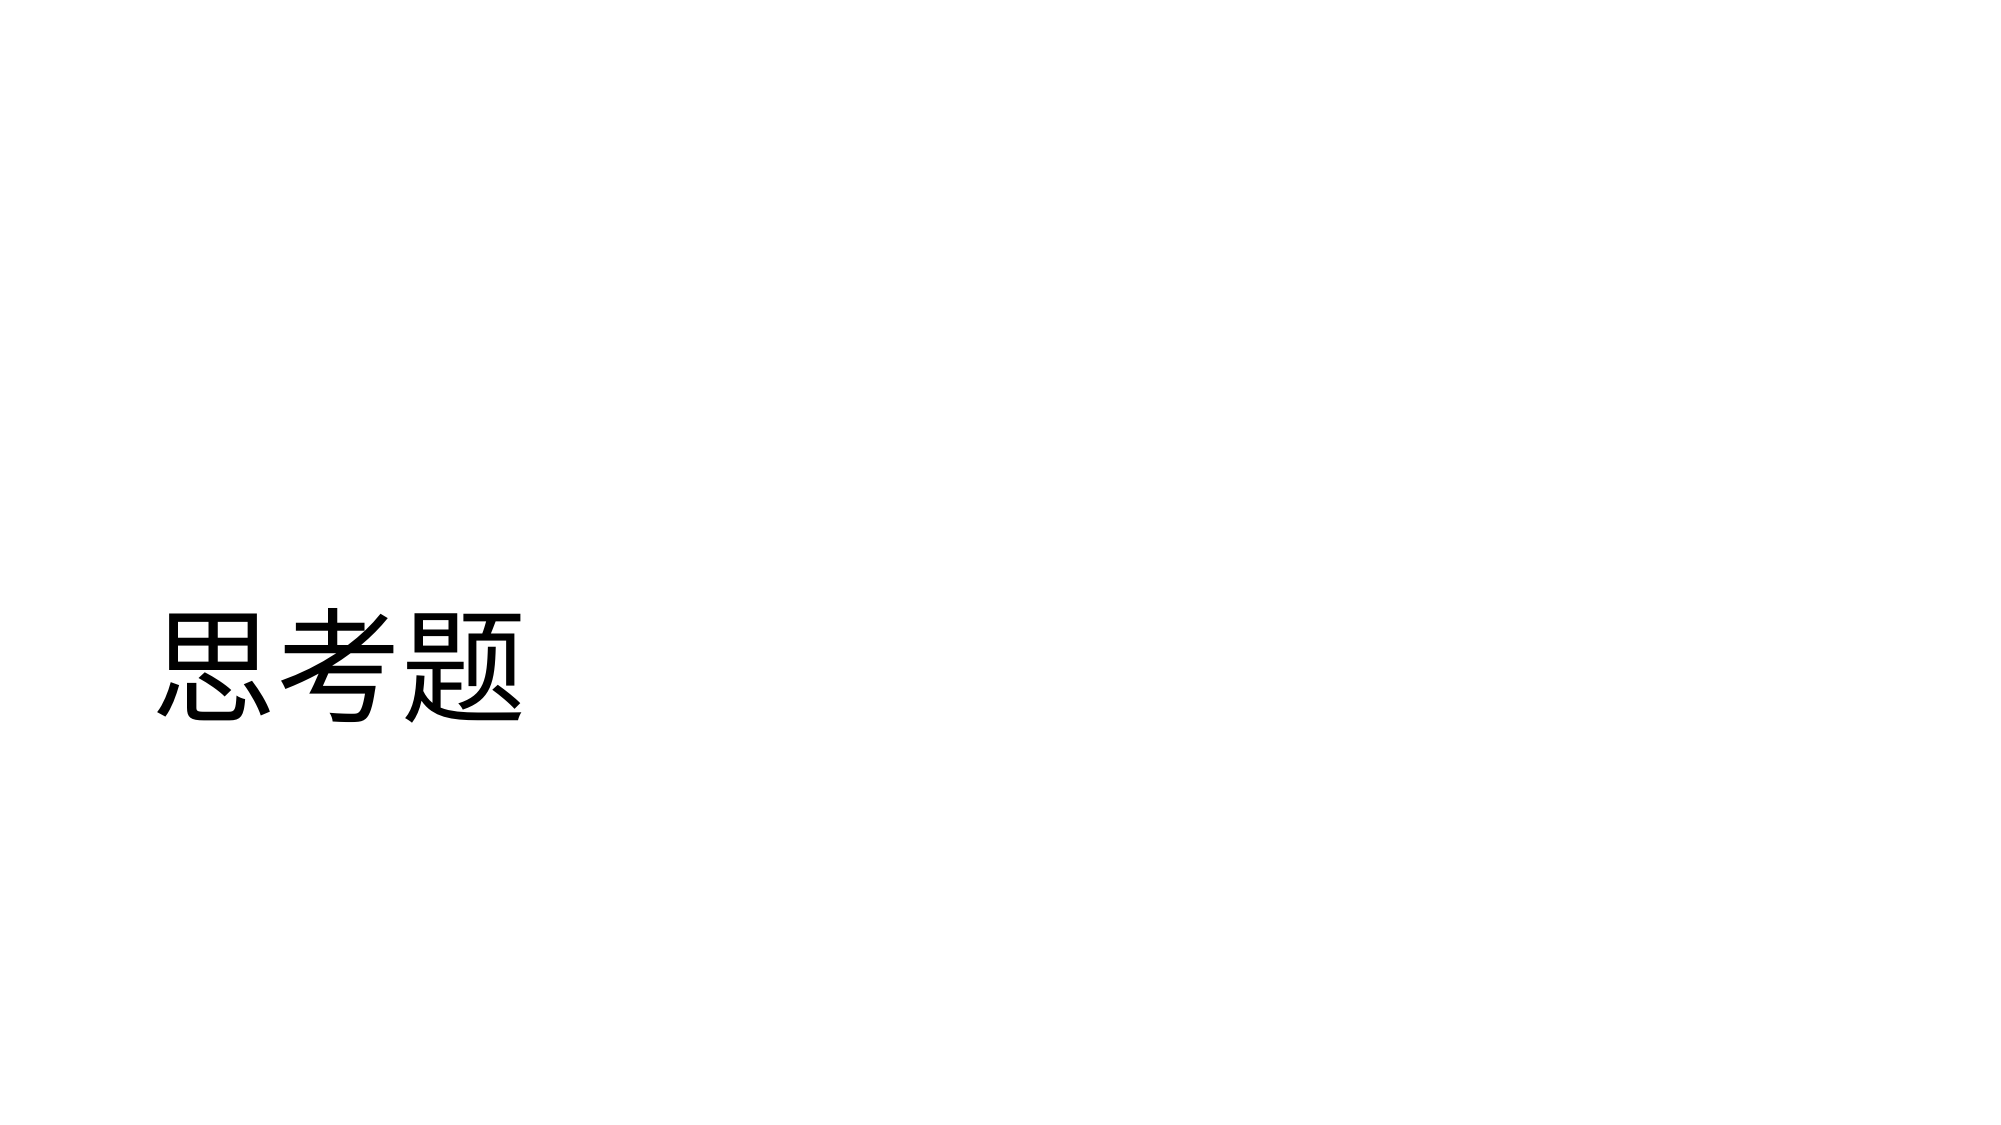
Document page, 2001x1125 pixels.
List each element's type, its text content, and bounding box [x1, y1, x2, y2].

title 思考题 [136, 280, 1862, 749]
